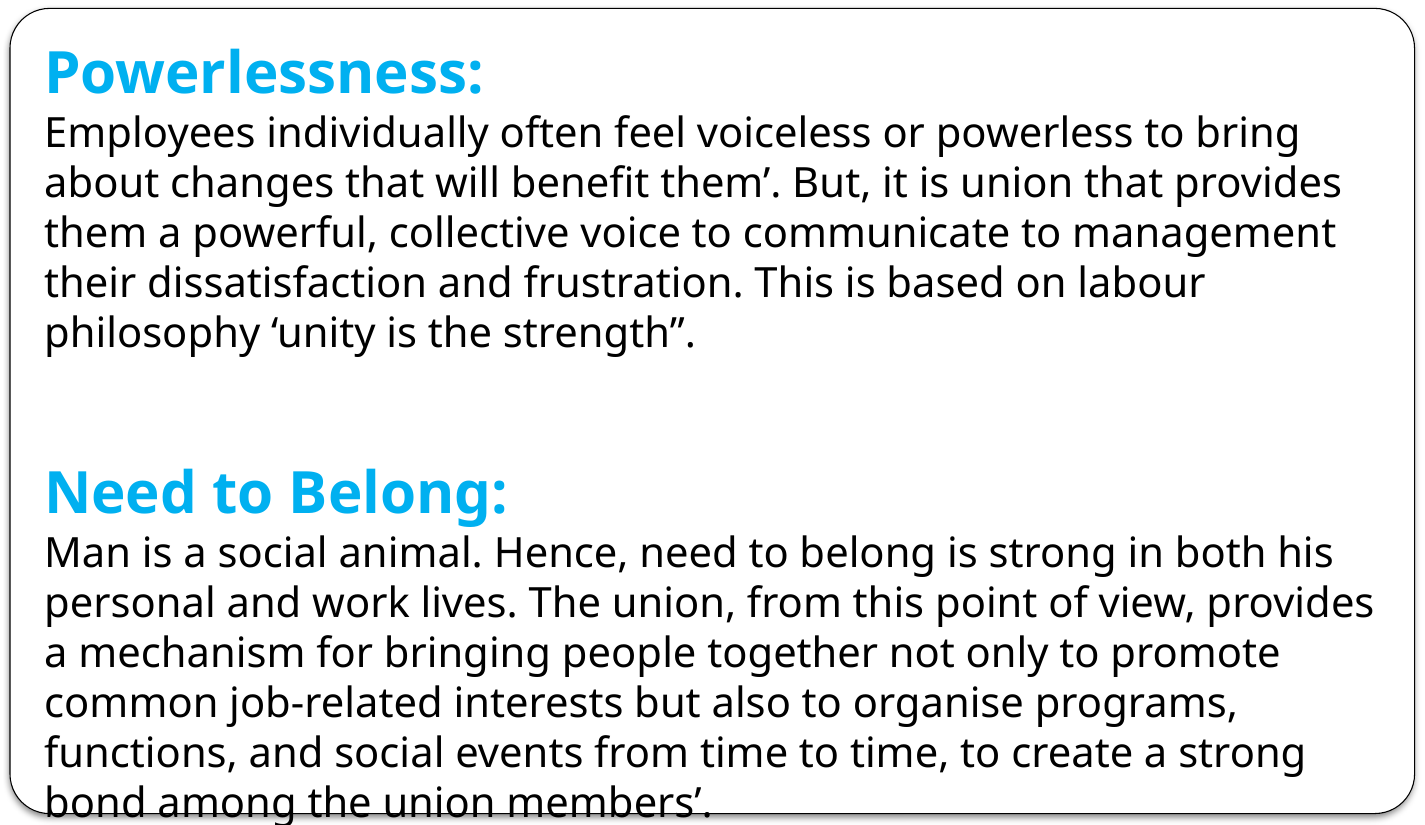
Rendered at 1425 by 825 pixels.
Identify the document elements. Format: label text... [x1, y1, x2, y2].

text_box Powerlessness: Employees individually often feel voiceless or powerless to bring about changes that will benefit them’. But, it is union that provides them a powerful, collective voice to communicate to management their dissatisfaction and frustration. This is based on labour philosophy ‘unity is the strength”. Need to Belong: Man is a social animal. Hence, need to belong is strong in both his personal and work lives. The union, from this point of view, provides a mechanism for bringing people together not only to promote common job-related interests but also to organise programs, functions, and social events from time to time, to create a strong bond among the union members’. [28, 27, 1397, 825]
